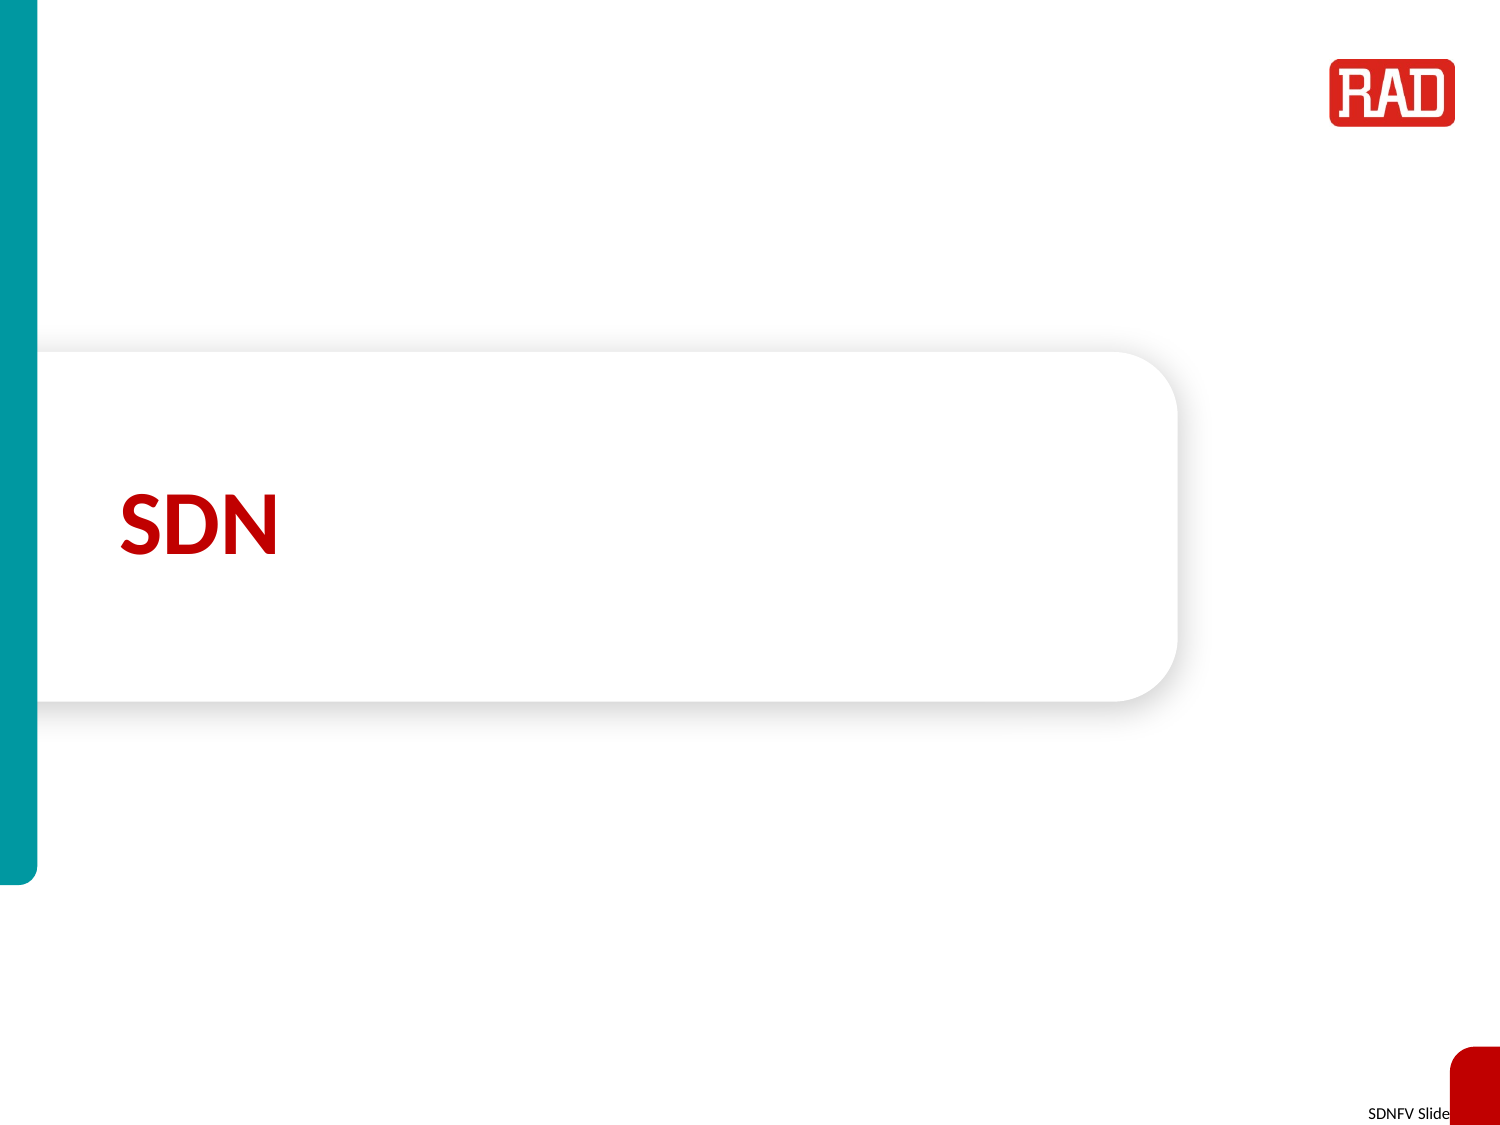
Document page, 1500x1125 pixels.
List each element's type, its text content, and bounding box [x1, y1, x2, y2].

title SDN [104, 380, 1070, 674]
picture [1329, 59, 1455, 127]
